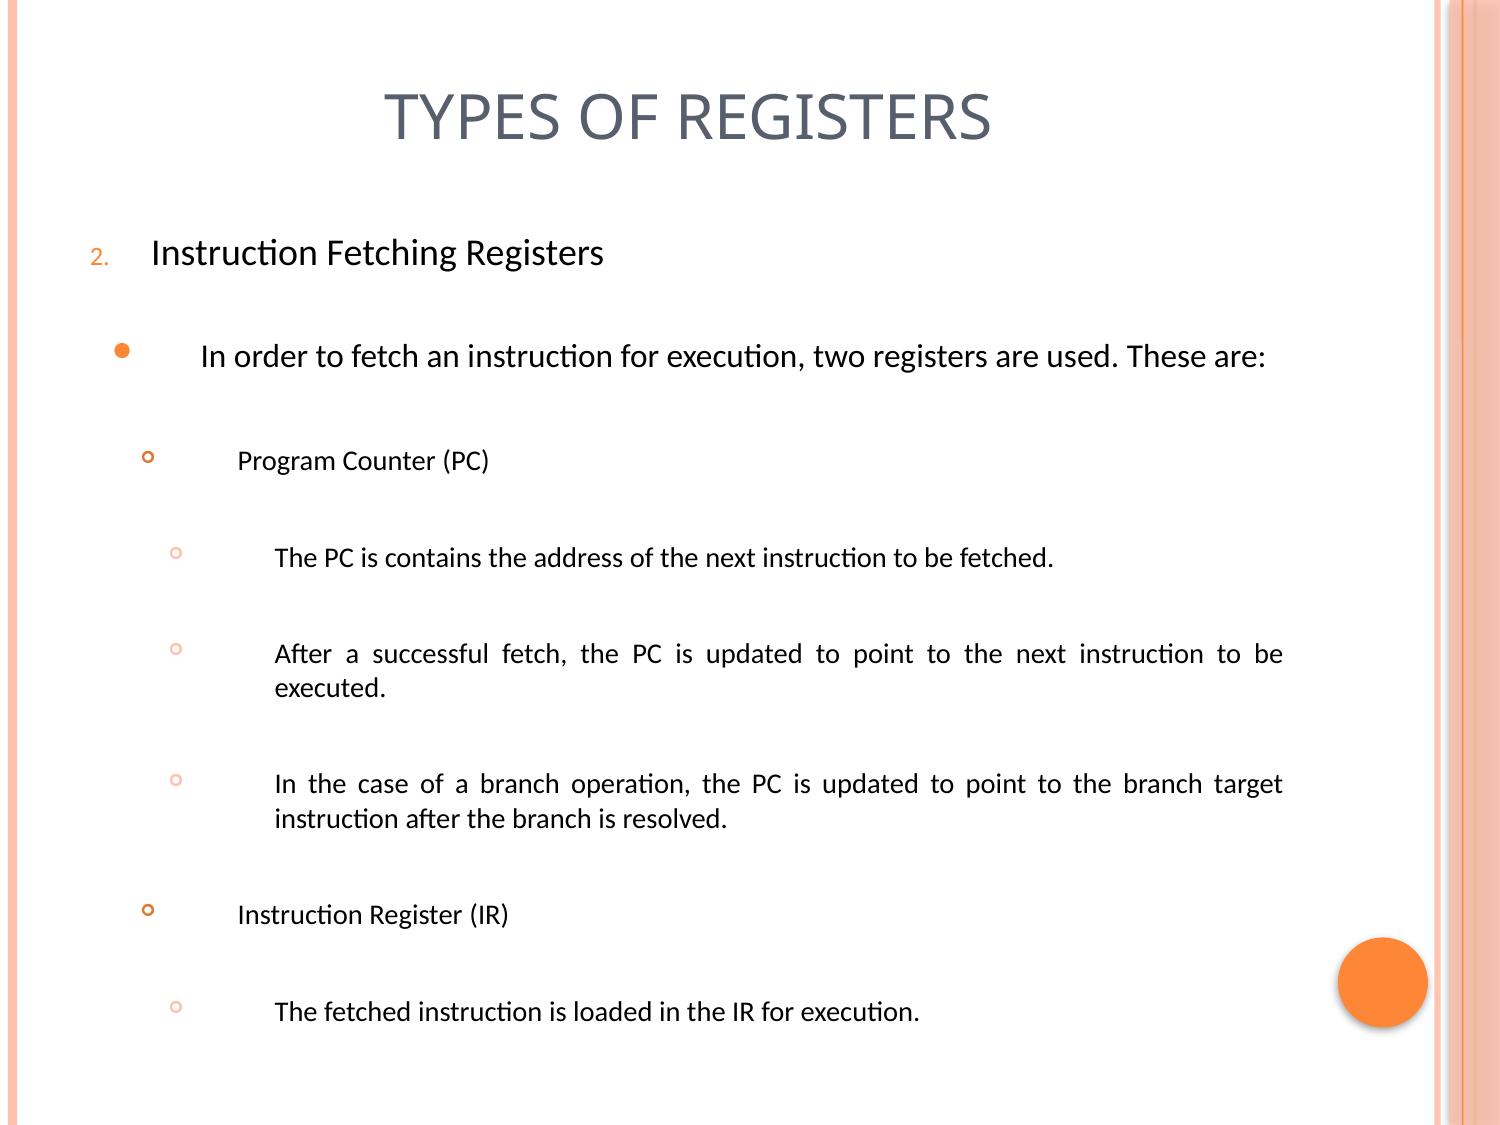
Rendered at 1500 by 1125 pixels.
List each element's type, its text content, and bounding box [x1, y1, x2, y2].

list Instruction Fetching Registers In order to fetch an instruction for execution, two registers are used. These are: Program Counter (PC) The PC is contains the address of the next instruction to be fetched. After a successful fetch, the PC is updated to point to the next instruction to be executed. In the case of a branch operation, the PC is updated to point to the branch target instruction after the branch is resolved. Instruction Register (IR) The fetched instruction is loaded in the IR for execution. [75, 219, 1300, 1062]
title Types of Registers [76, 42, 1302, 160]
